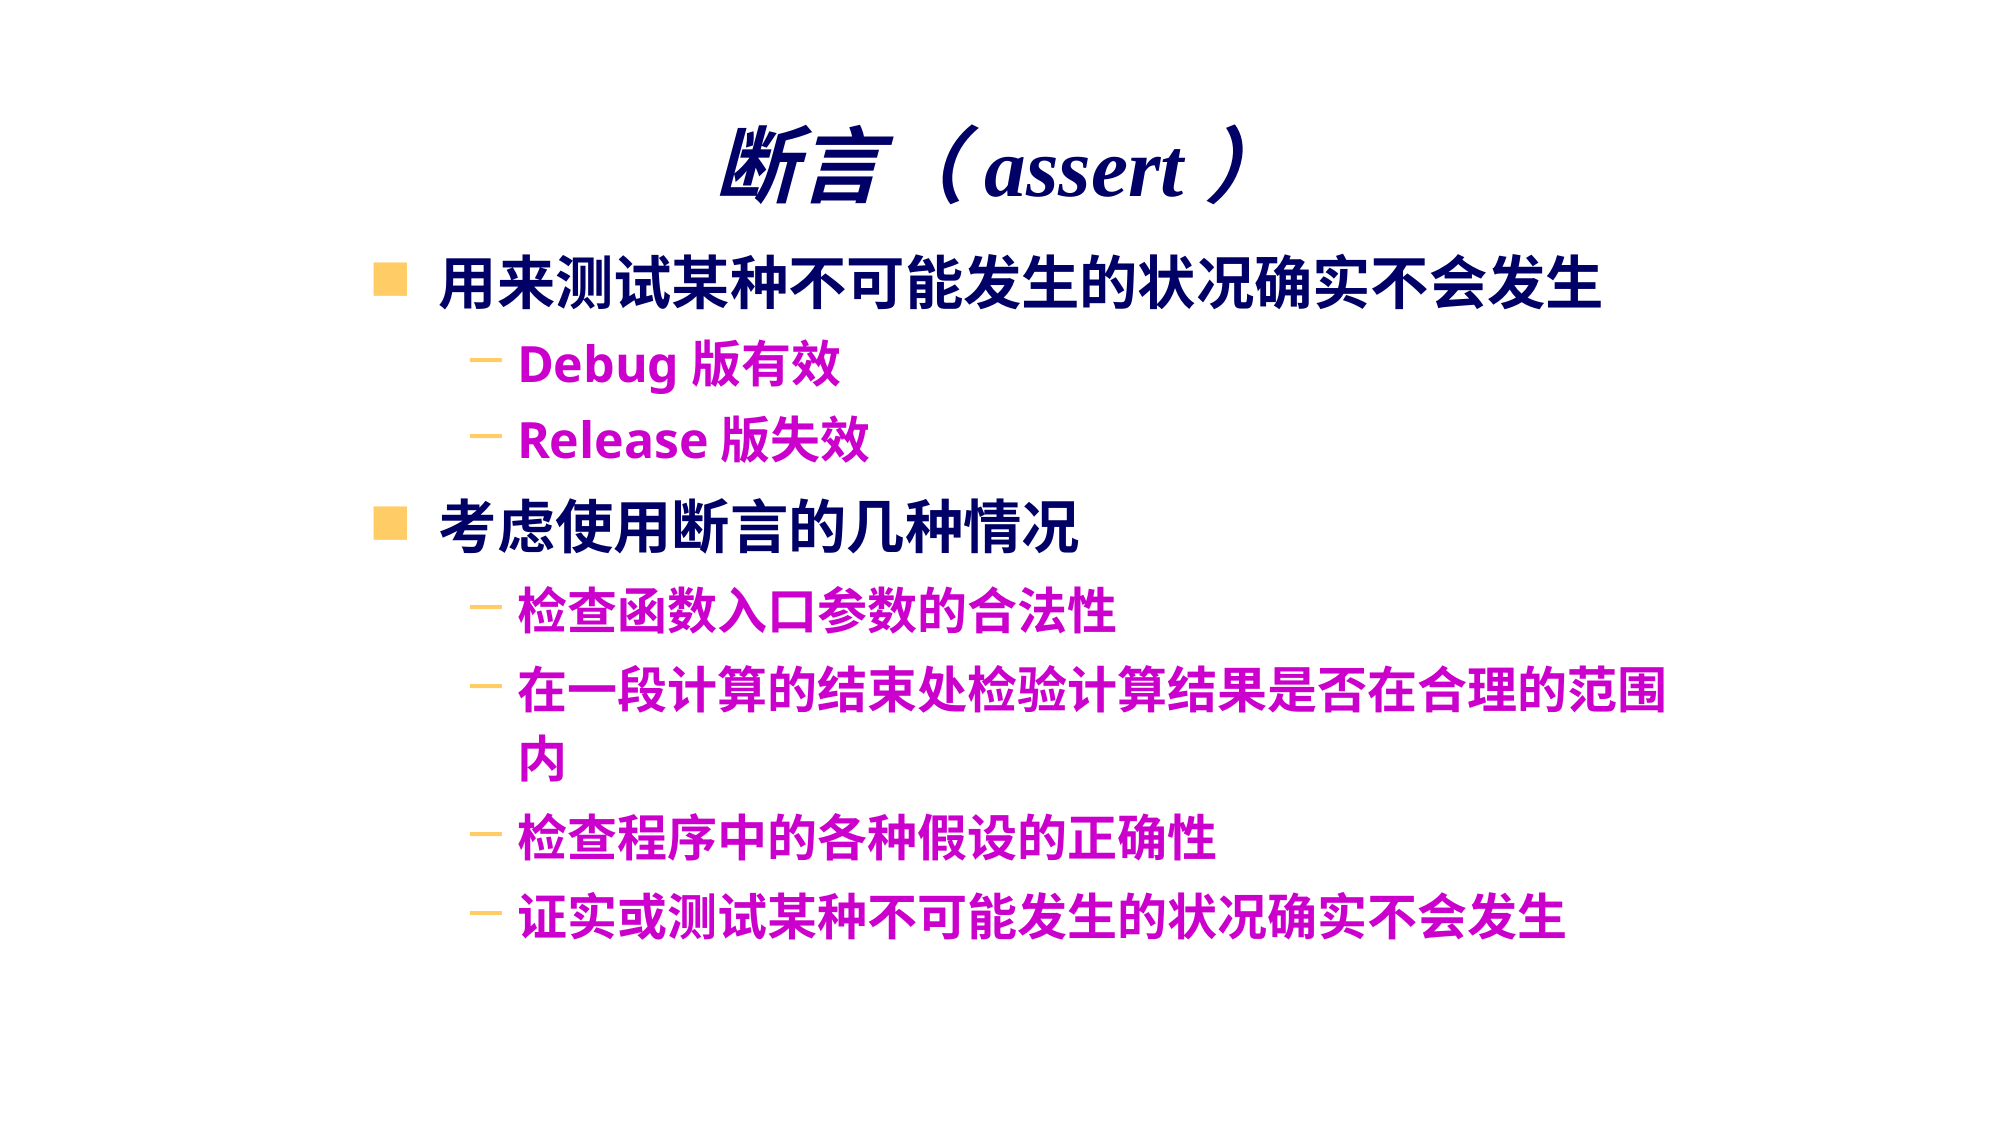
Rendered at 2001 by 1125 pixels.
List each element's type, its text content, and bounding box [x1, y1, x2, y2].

text_box 断言（assert） [361, 101, 1641, 240]
list 用来测试某种不可能发生的状况确实不会发生 Debug版有效 Release版失效 考虑使用断言的几种情况 检查函数入口参数的合法性 在一段计算的结束处检验计算结果是否在合理的范围内 检查程序中的各种假设的正确性 证实或测试某种不可能发生的状况确实不会发生 [362, 231, 1686, 1048]
